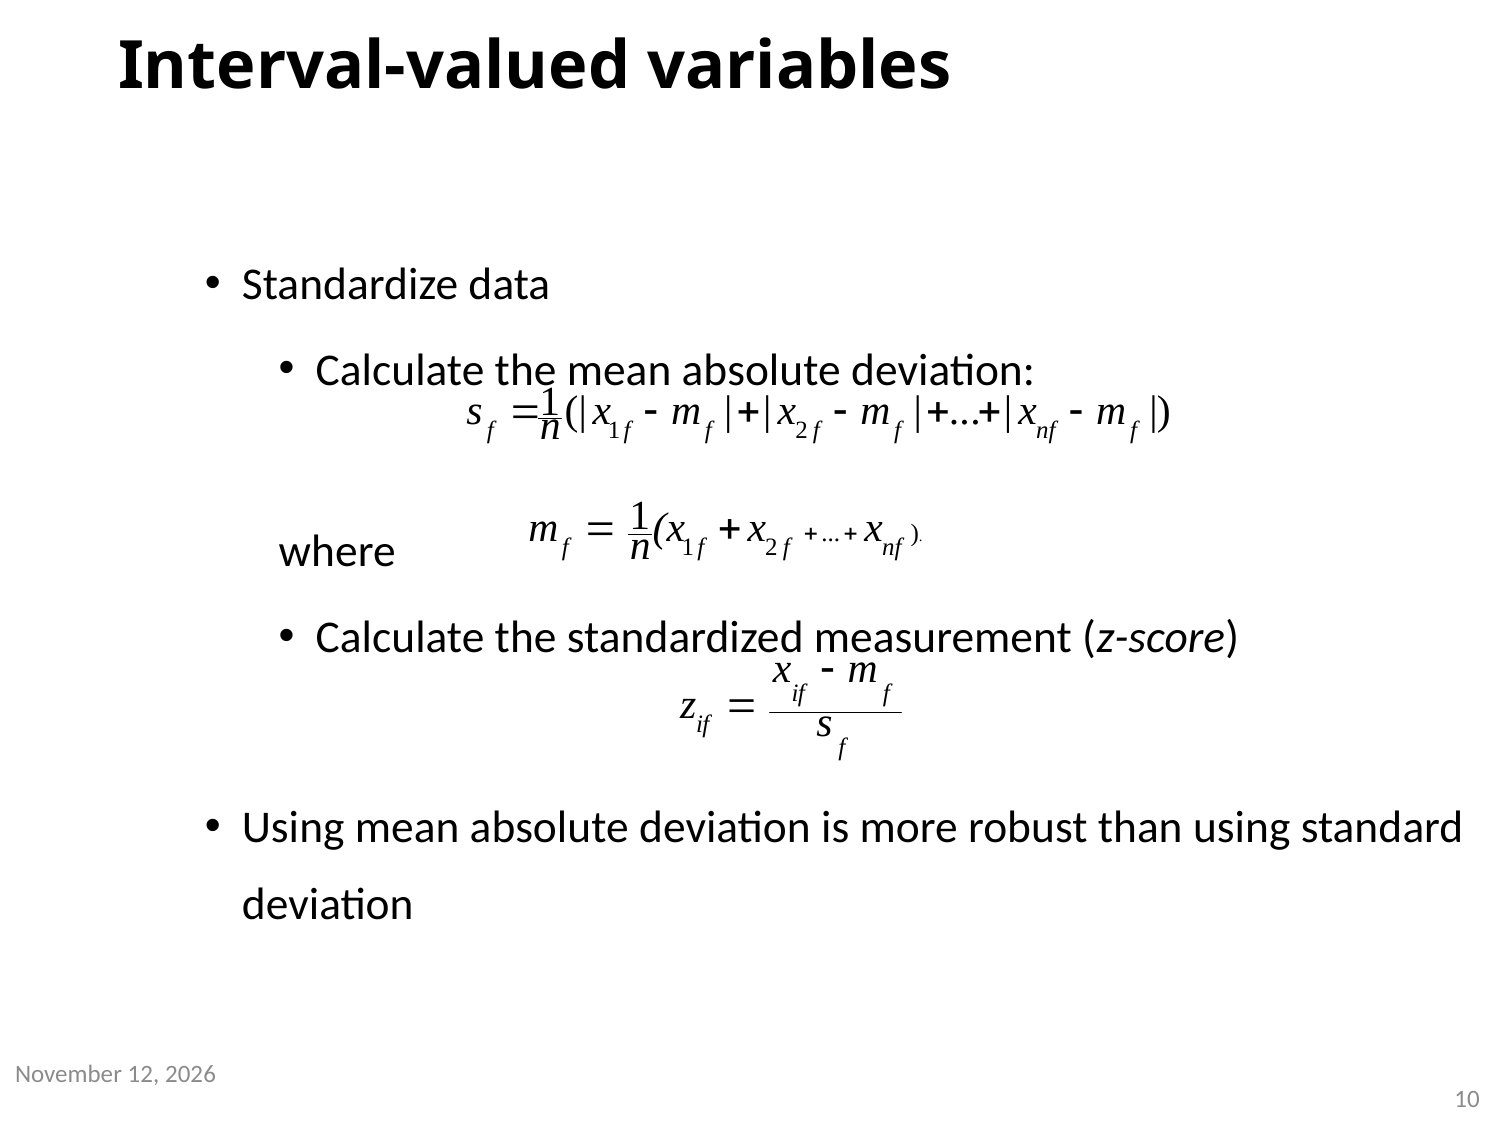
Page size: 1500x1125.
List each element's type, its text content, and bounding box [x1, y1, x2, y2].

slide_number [0, 1042, 338, 1103]
title Interval-valued variables [103, 22, 1397, 113]
slide_number 10 [1157, 1080, 1495, 1116]
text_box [524, 495, 927, 567]
list Standardize data Calculate the mean absolute deviation: where Calculate the standardized measurement (z-score) Using mean absolute deviation is more robust than using standard deviation [189, 224, 1484, 939]
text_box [674, 657, 906, 767]
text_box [462, 382, 1175, 450]
